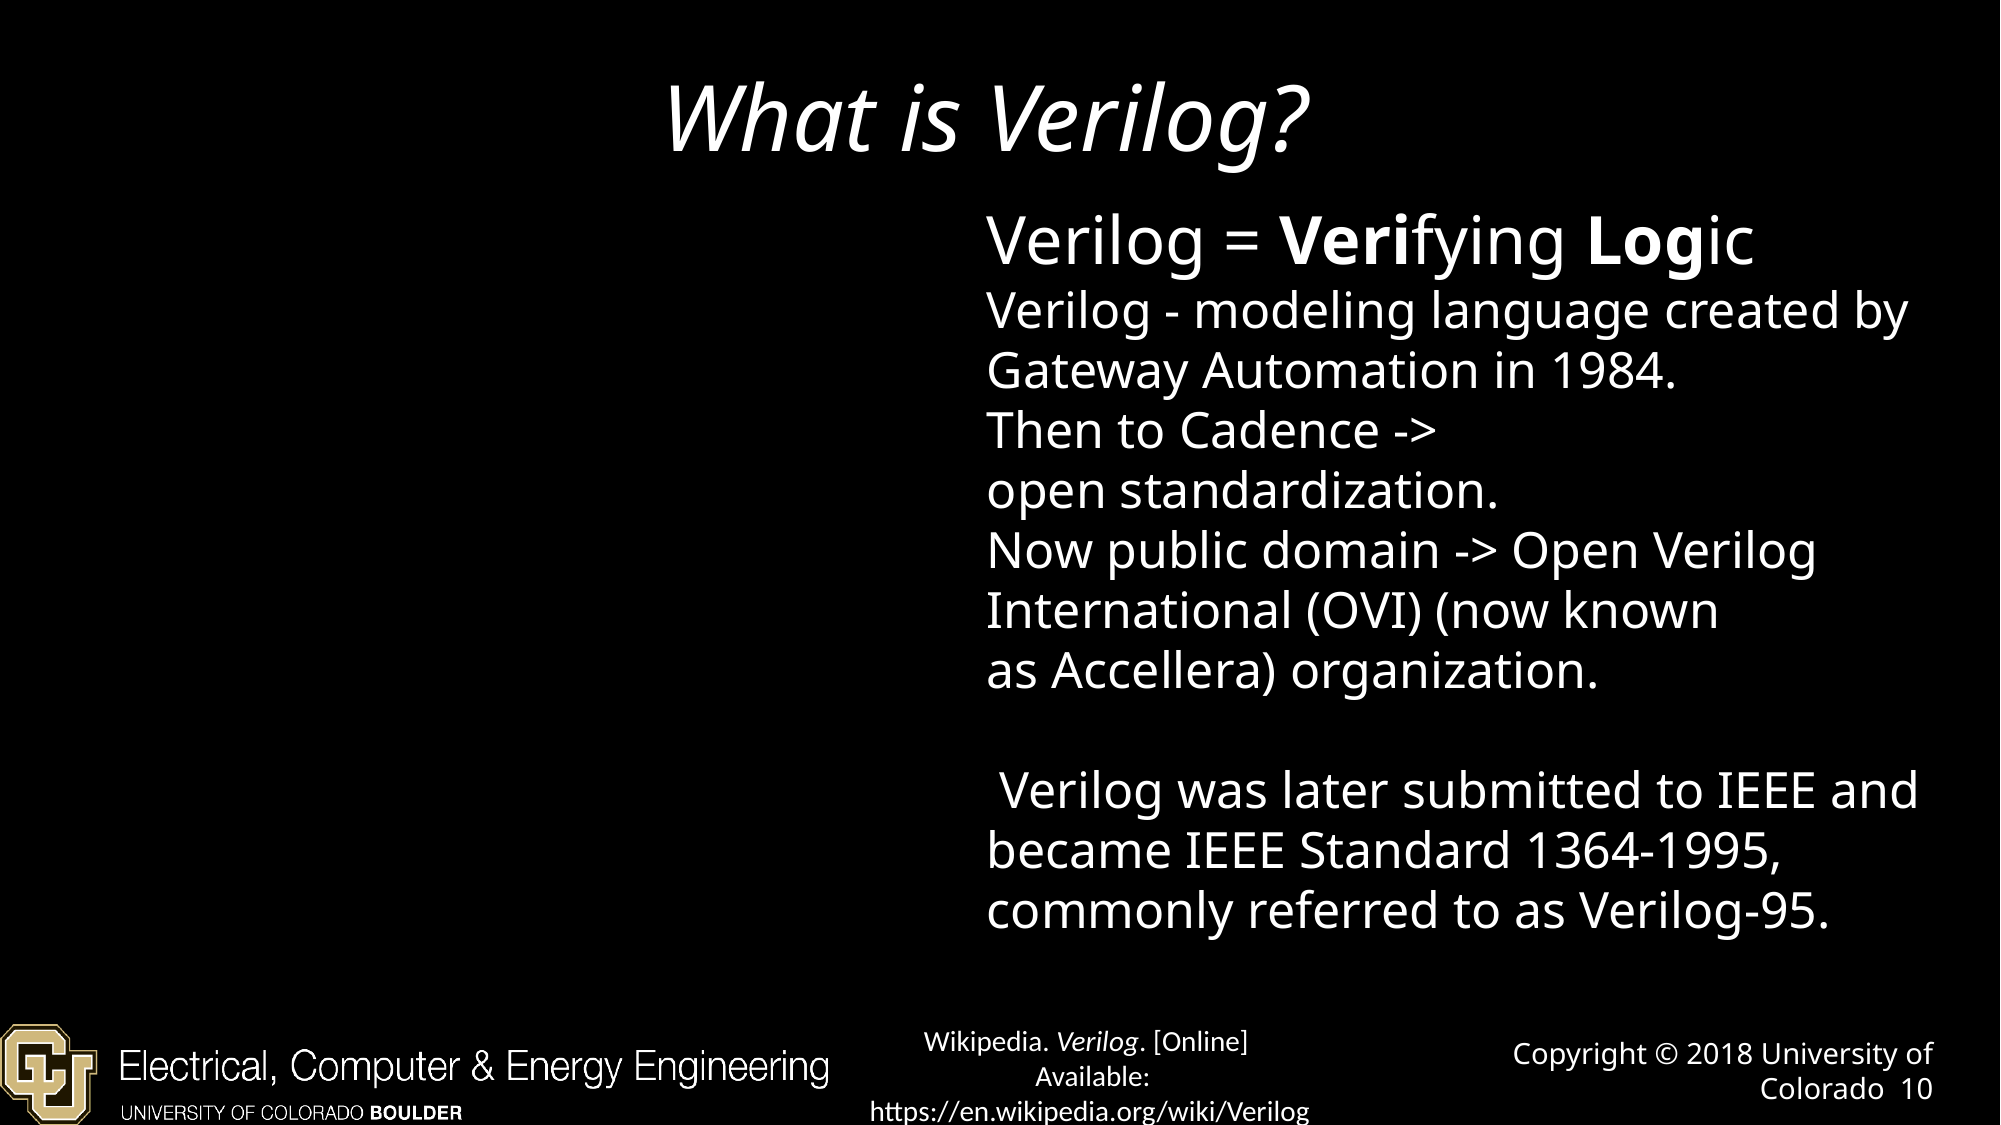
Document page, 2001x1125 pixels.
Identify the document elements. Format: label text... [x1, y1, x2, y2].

picture [0, 1024, 828, 1125]
text_box What is Verilog? [233, 52, 1738, 178]
footer Wikipedia. Verilog. [Online] Available: https://en.wikipedia.org/wiki/Verilog [828, 1024, 1353, 1125]
slide_number Copyright © 2018 University of Colorado 10 [1376, 1042, 1949, 1103]
text_box [1353, 1024, 2000, 1125]
text_box Verilog = Verifying Logic Verilog - modeling language created by Gateway Automation in 1984. Then to Cadence -> open standardization. Now public domain -> Open Verilog International (OVI) (now known as Accellera) organization. Verilog was later submitted to IEEE and became IEEE Standard 1364-1995, commonly referred to as Verilog-95. [972, 190, 1952, 996]
